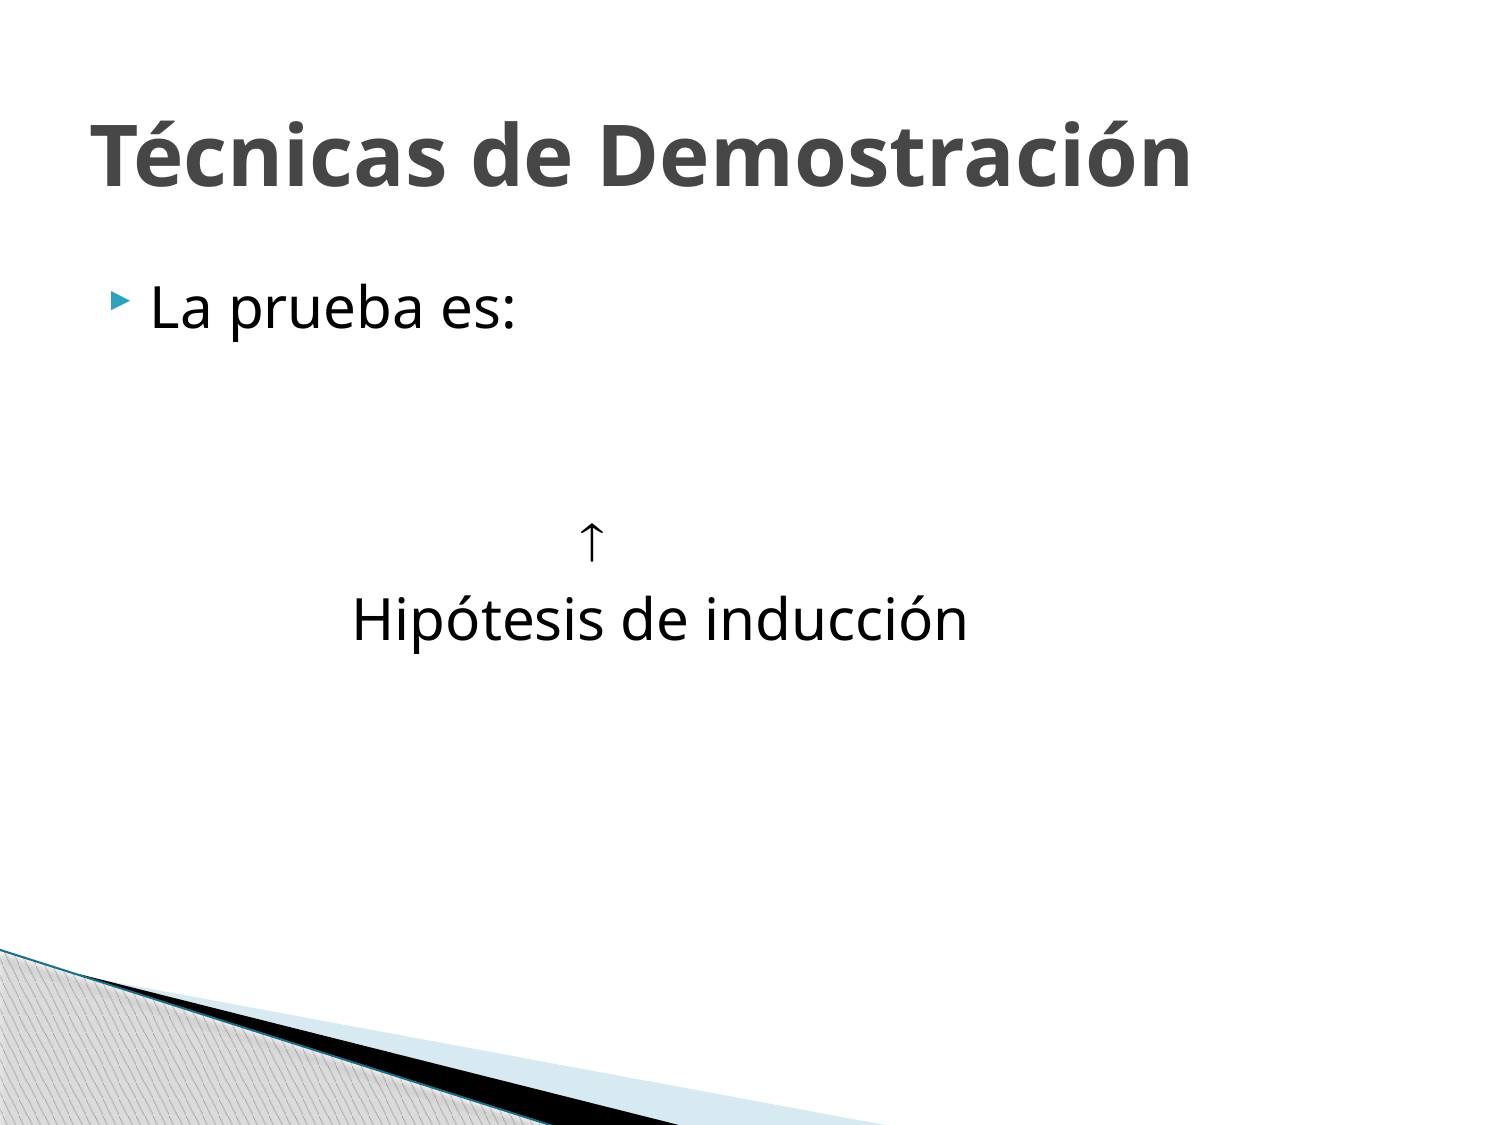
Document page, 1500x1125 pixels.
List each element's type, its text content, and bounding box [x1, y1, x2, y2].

title Técnicas de Demostración [75, 42, 1425, 263]
